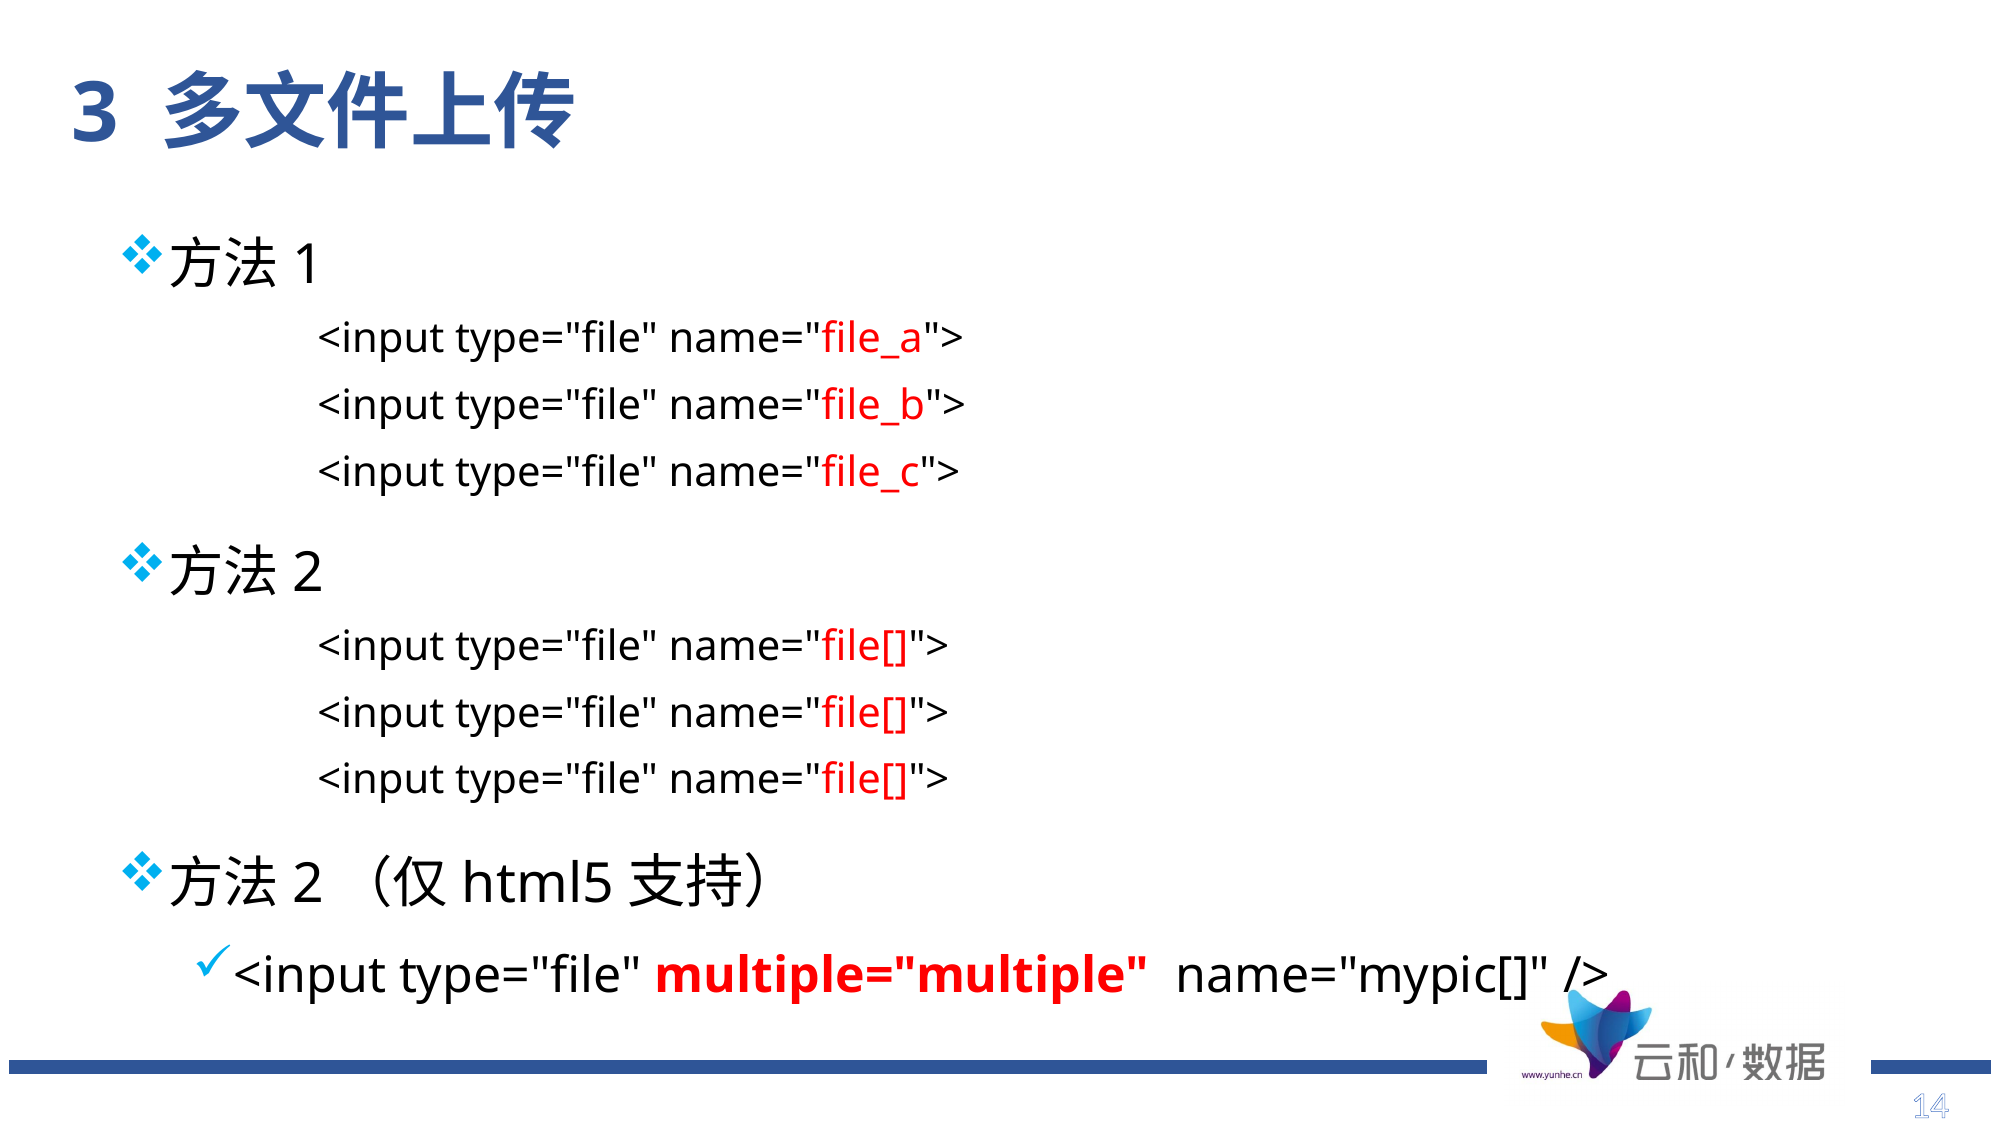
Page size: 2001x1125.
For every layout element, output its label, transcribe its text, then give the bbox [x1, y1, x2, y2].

list 方法1 <input type="file" name="file_a"> <input type="file" name="file_b"> <input type="file" name="file_c"> 方法2 <input type="file" name="file[]"> <input type="file" name="file[]"> <input type="file" name="file[]"> 方法2（仅html5支持） <input type="file" multiple="multiple" name="mypic[]" /> [102, 200, 1831, 1040]
title 3 多文件上传 [56, 5, 1782, 224]
picture [1504, 981, 1845, 1106]
